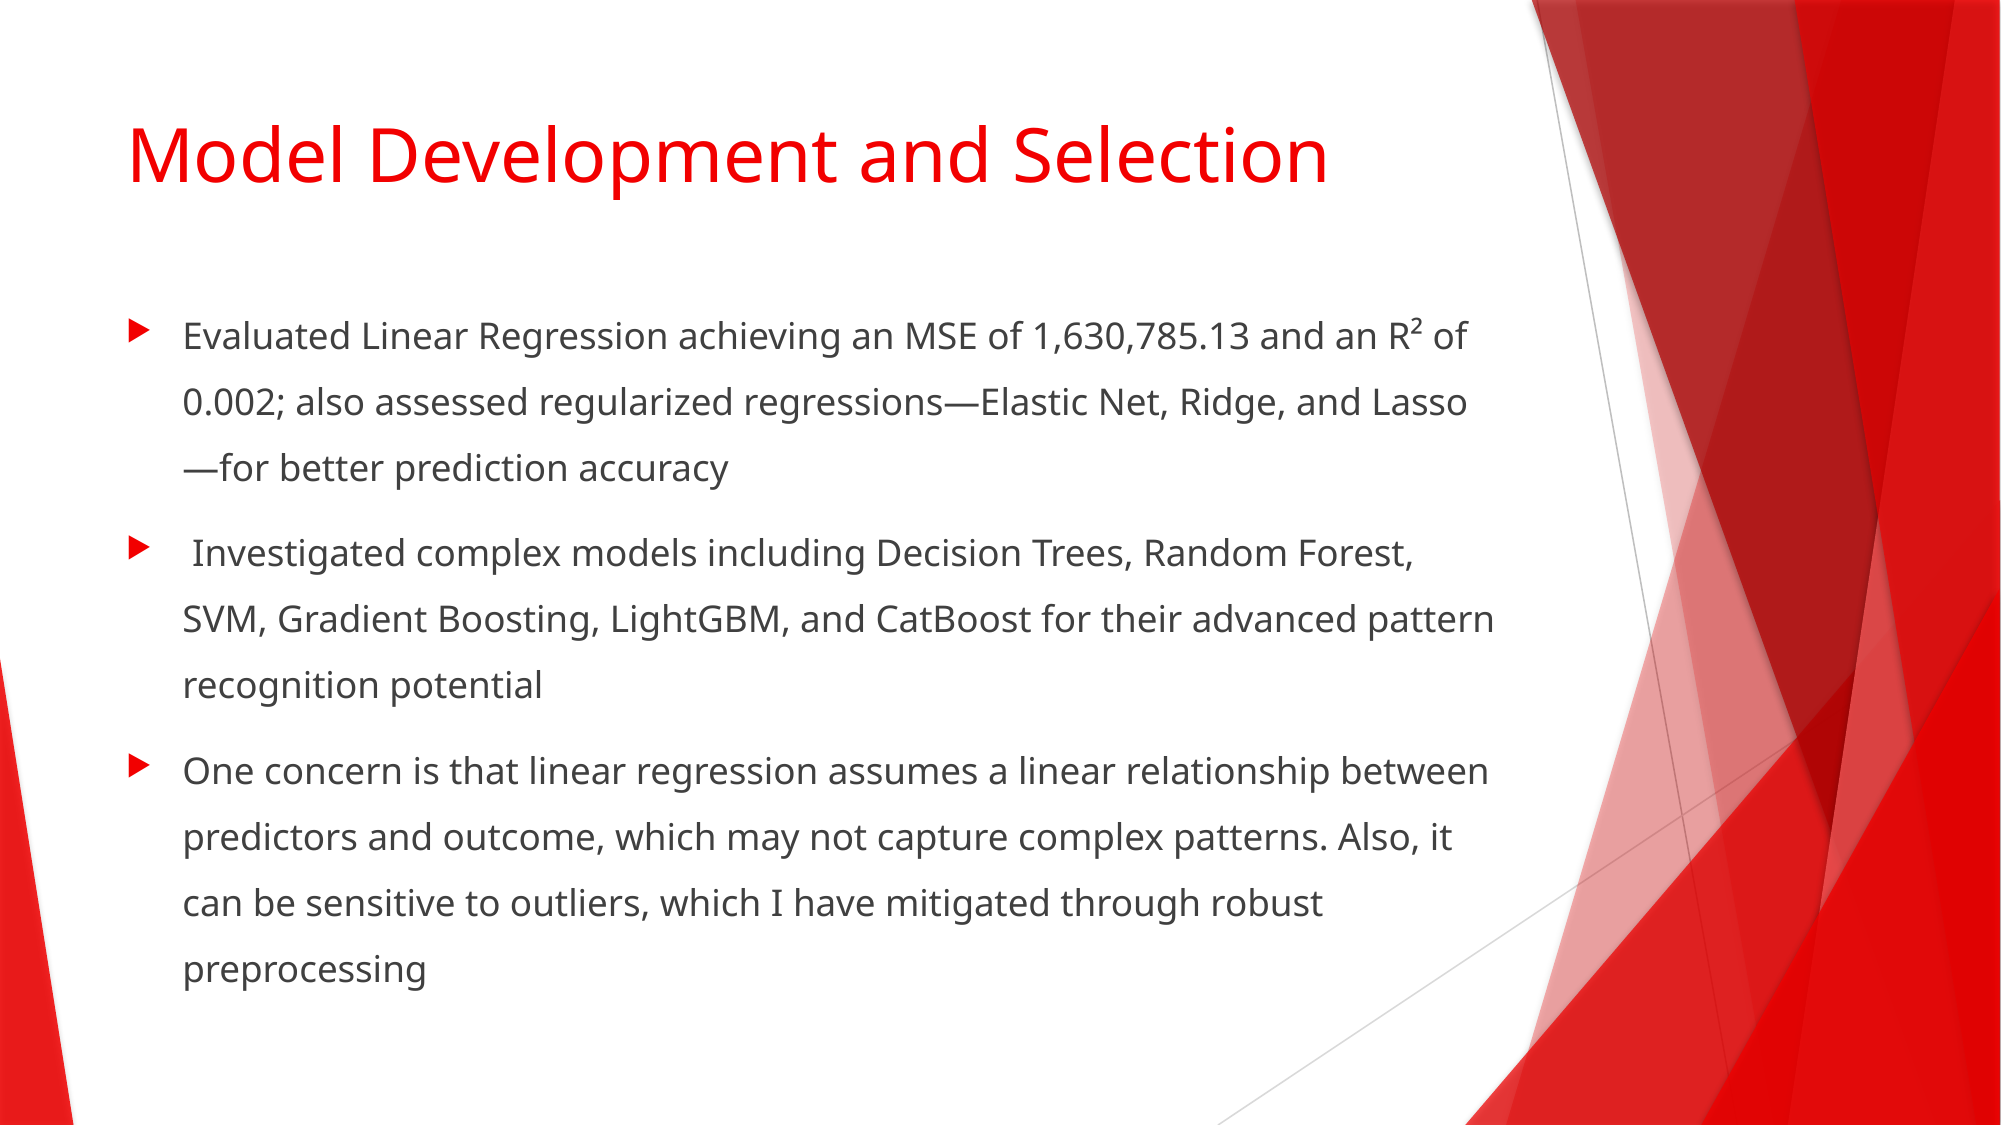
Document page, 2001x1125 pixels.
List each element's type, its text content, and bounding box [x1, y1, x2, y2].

title Model Development and Selection [111, 99, 1522, 282]
list Evaluated Linear Regression achieving an MSE of 1,630,785.13 and an R² of 0.002; also assessed regularized regressions—Elastic Net, Ridge, and Lasso—for better prediction accuracy Investigated complex models including Decision Trees, Random Forest, SVM, Gradient Boosting, LightGBM, and CatBoost for their advanced pattern recognition potential One concern is that linear regression assumes a linear relationship between predictors and outcome, which may not capture complex patterns. Also, it can be sensitive to outliers, which I have mitigated through robust preprocessing [111, 282, 1522, 1004]
